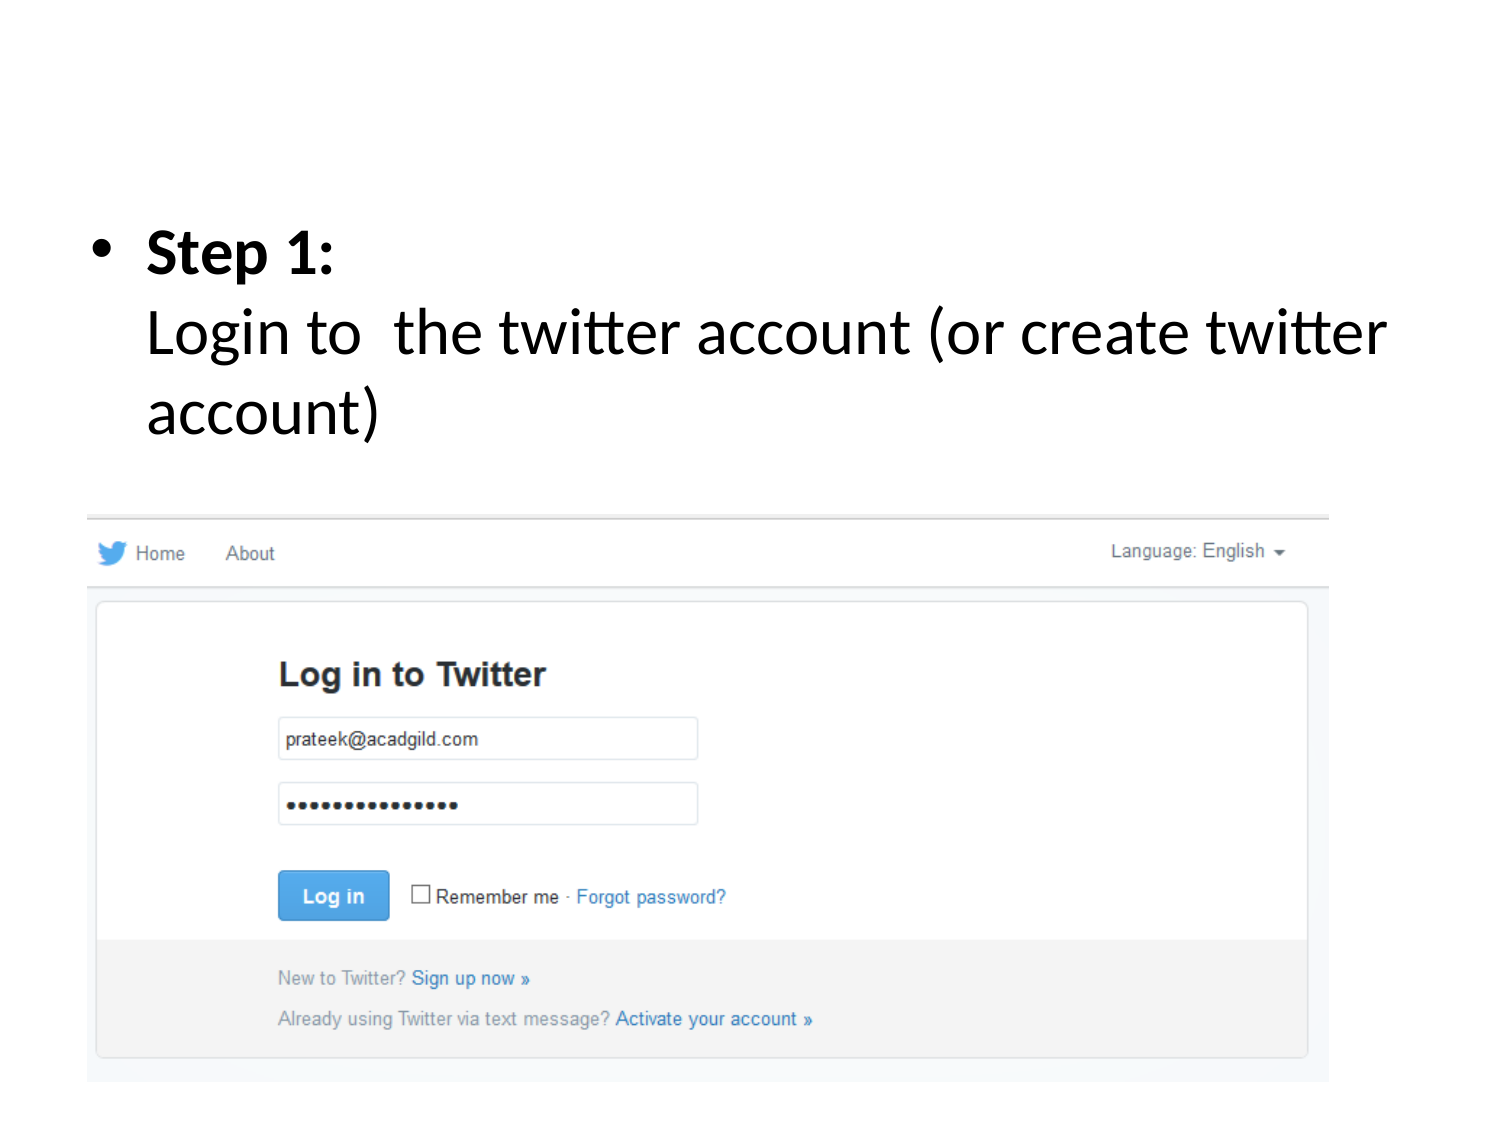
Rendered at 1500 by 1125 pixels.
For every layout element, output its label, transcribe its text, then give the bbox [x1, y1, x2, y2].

picture [87, 513, 1329, 1082]
list Step 1: Login to the twitter account (or create twitter account) [75, 200, 1425, 1005]
